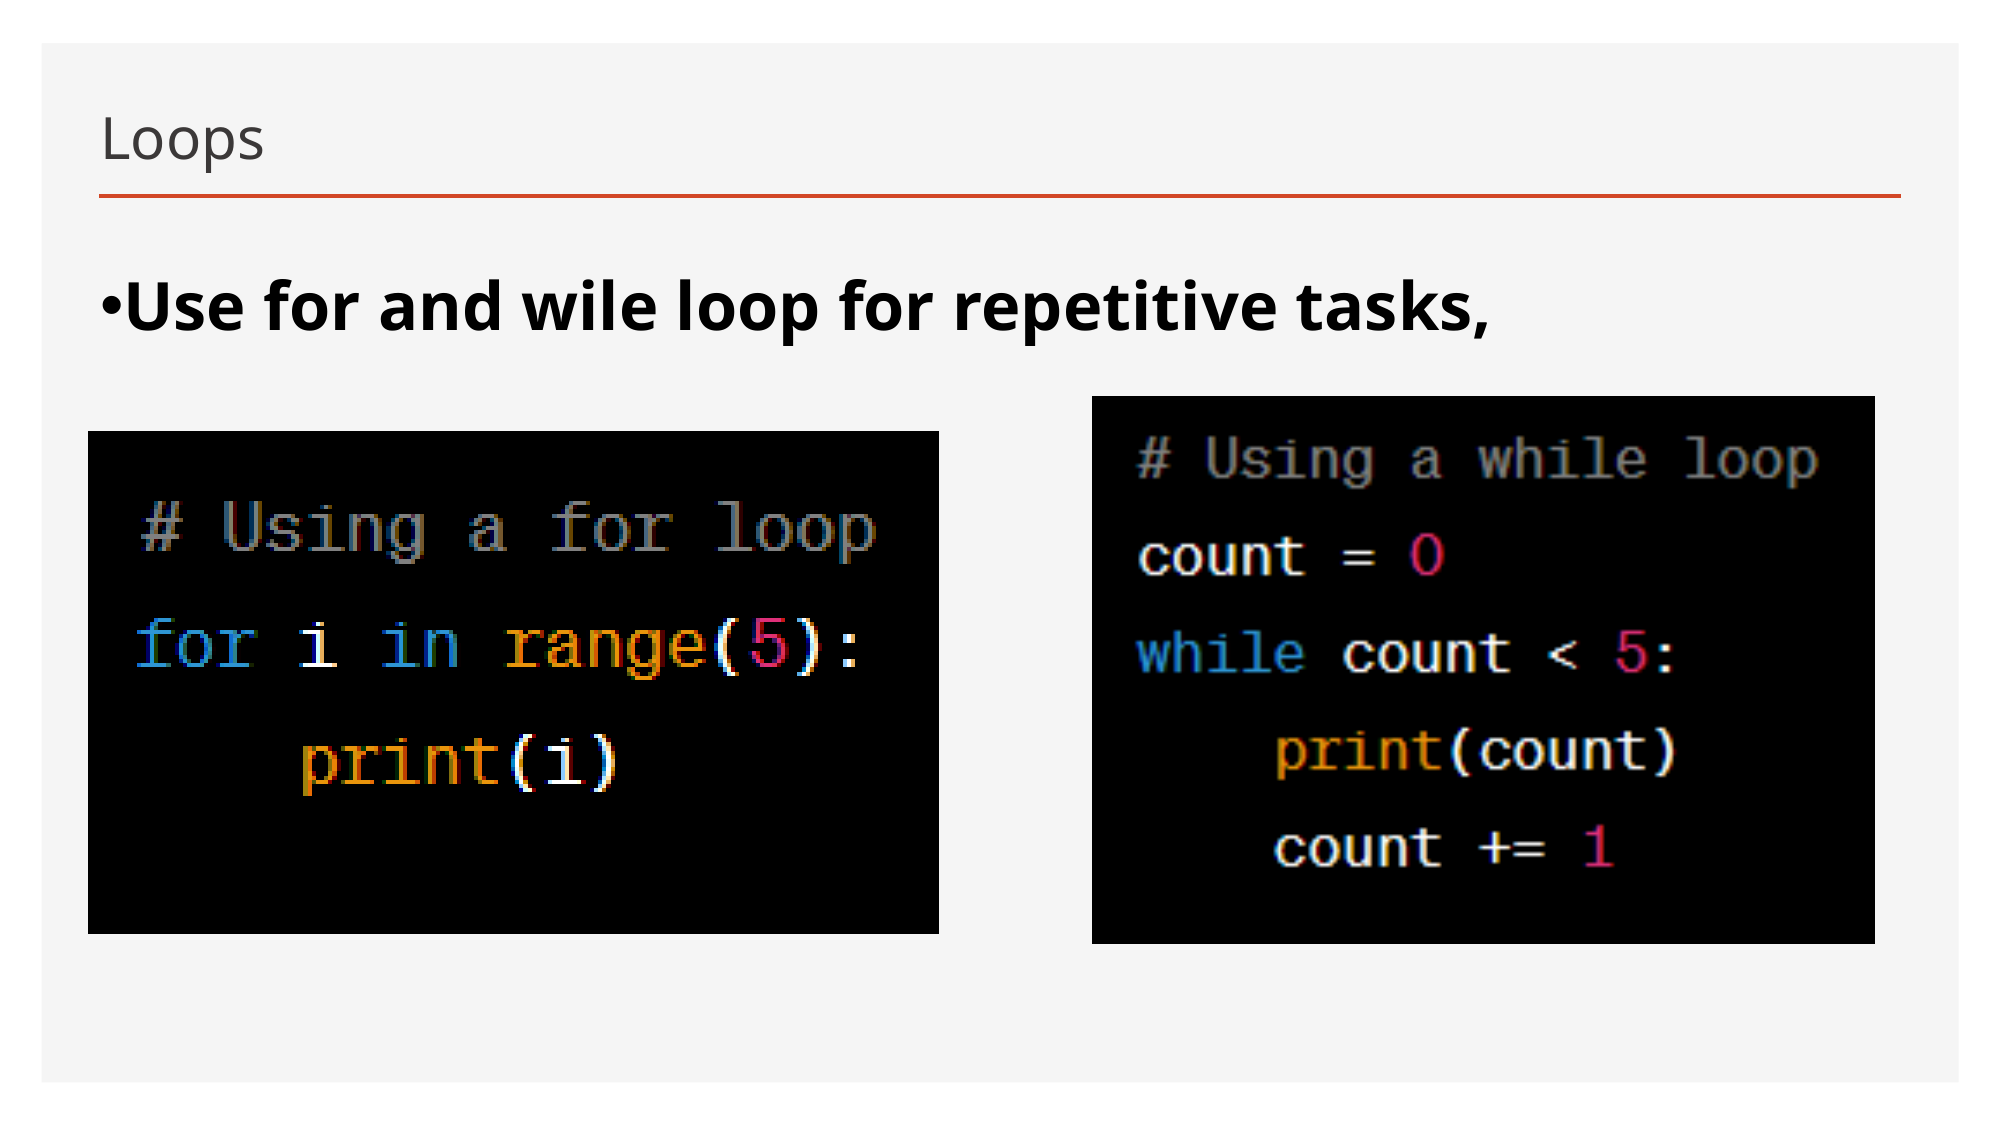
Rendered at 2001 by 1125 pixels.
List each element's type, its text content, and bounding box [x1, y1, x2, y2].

text_box Use for and wile loop for repetitive tasks, [85, 216, 1908, 352]
title Loops [85, 73, 1214, 179]
picture [88, 431, 939, 934]
text_box [88, 250, 1920, 1025]
picture [1091, 396, 1875, 944]
